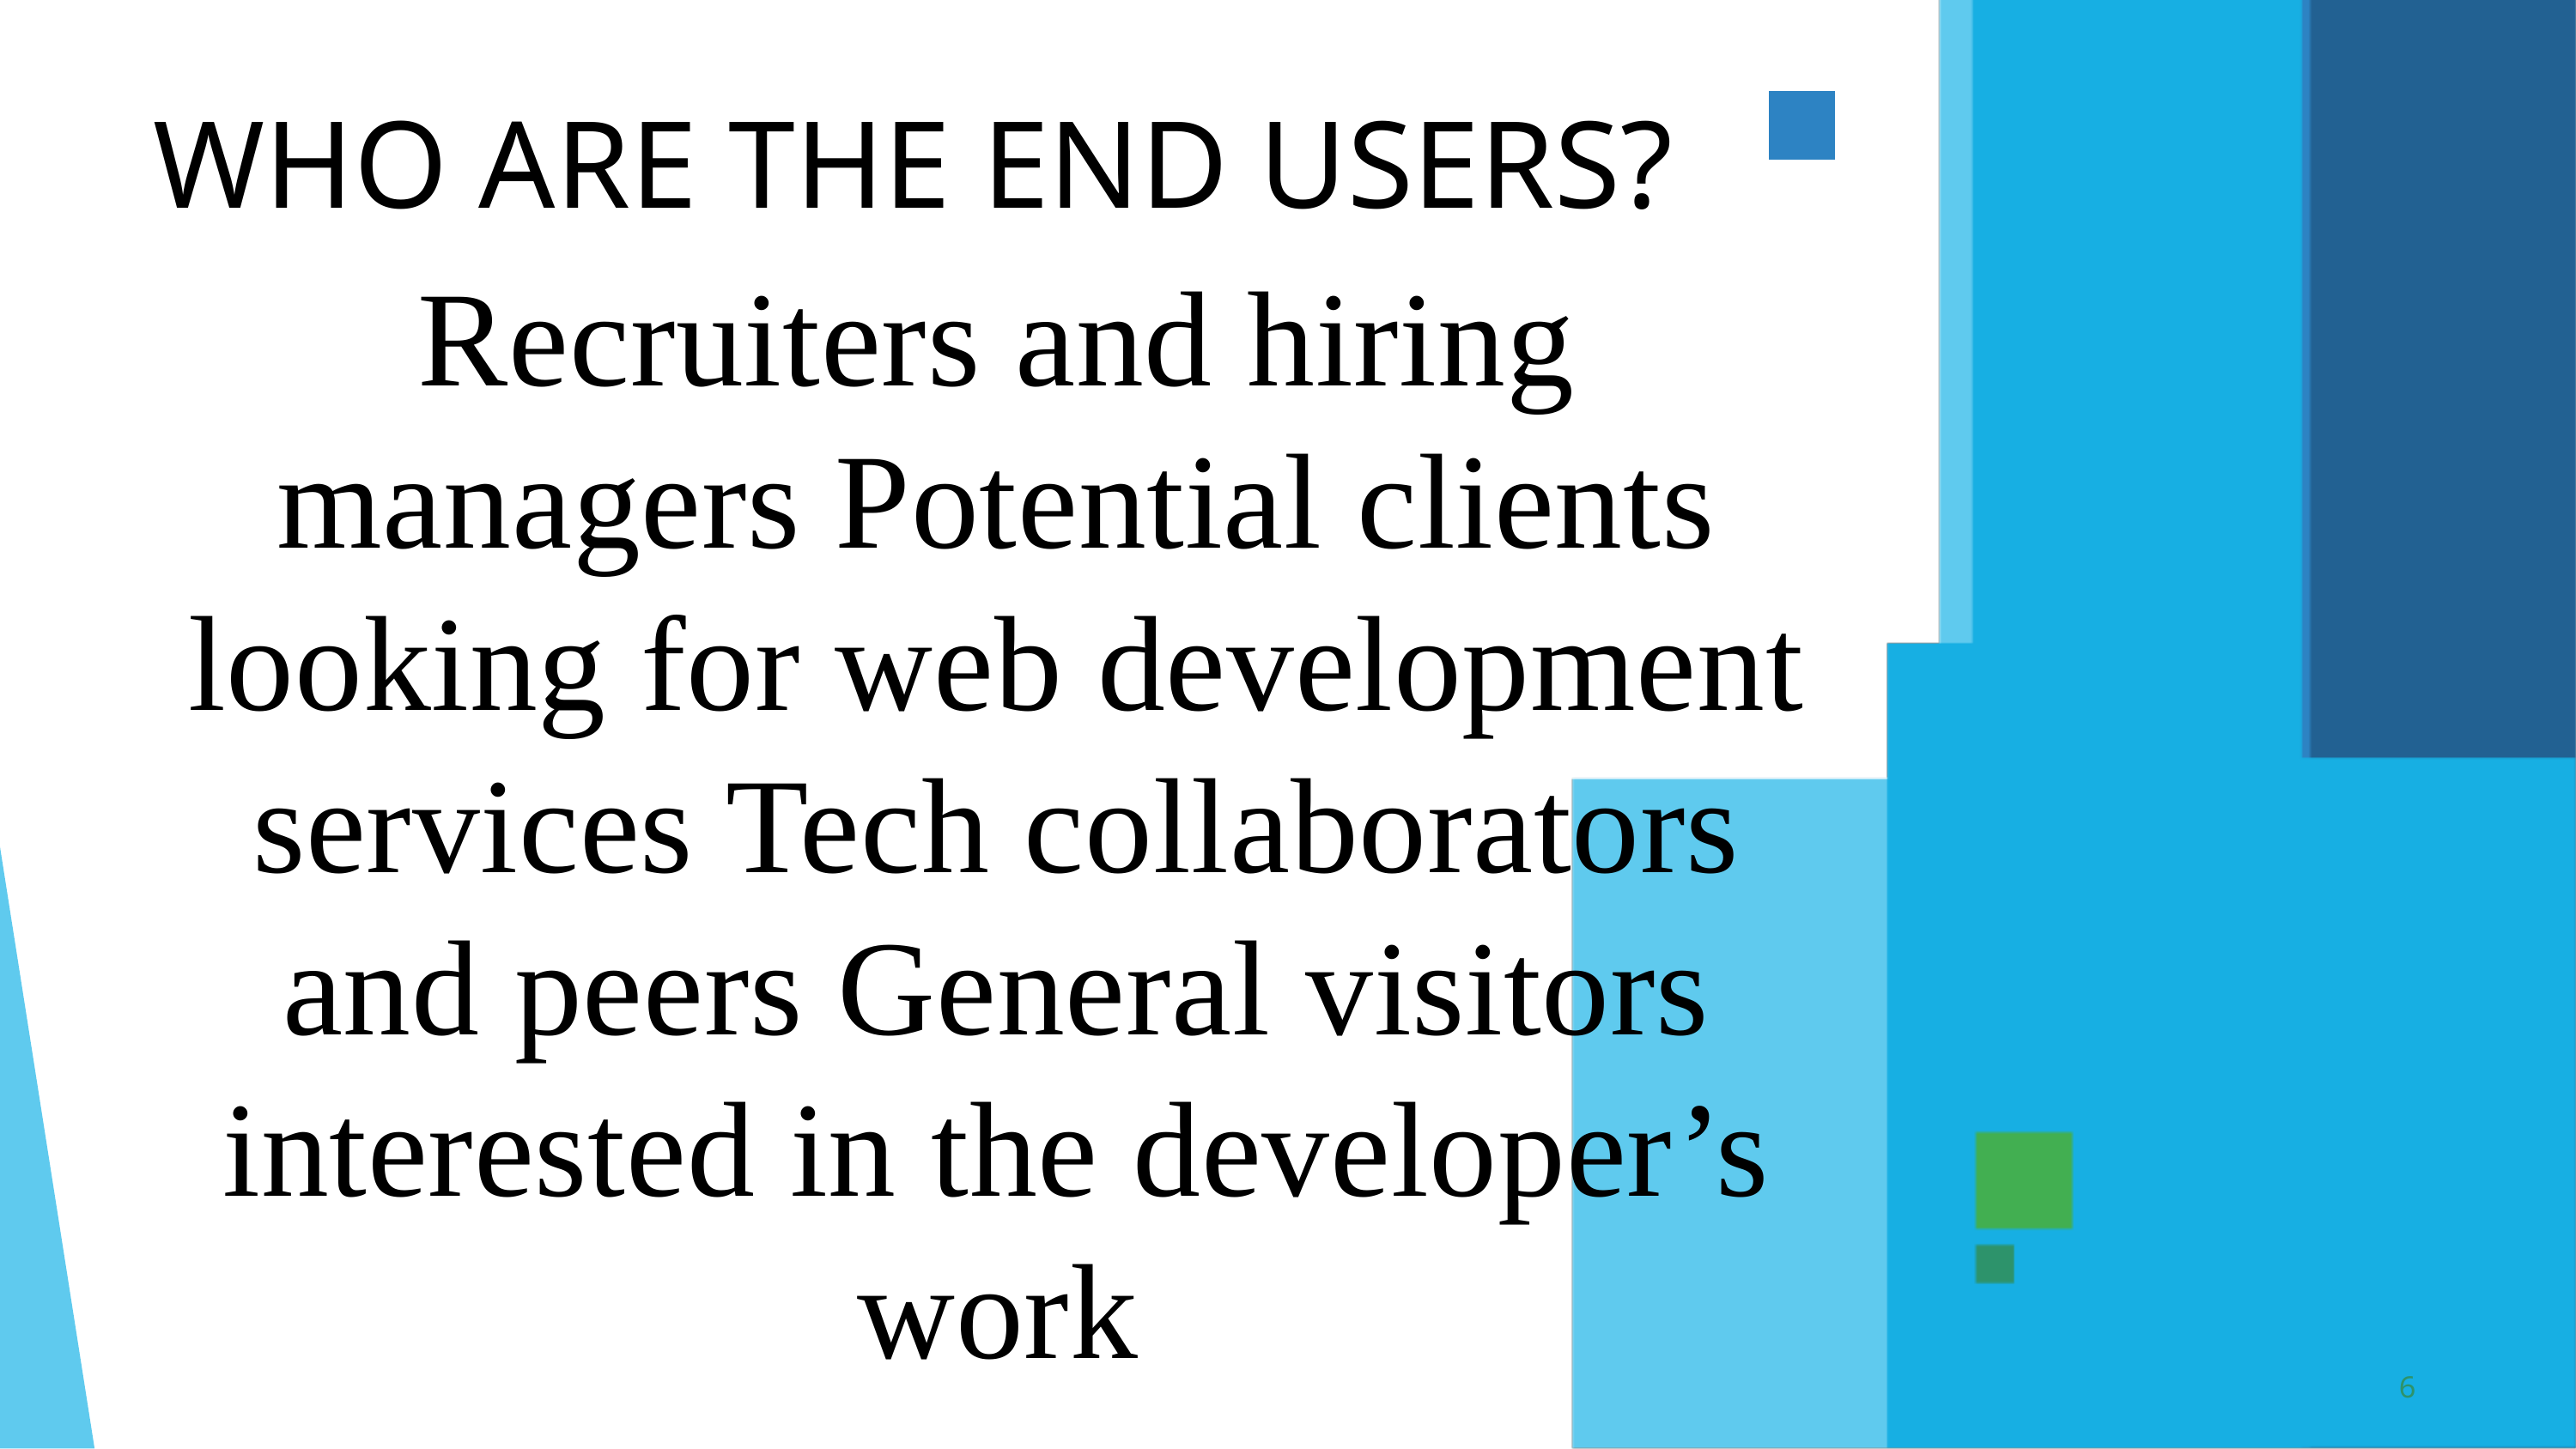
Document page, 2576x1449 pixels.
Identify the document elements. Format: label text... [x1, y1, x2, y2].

text_box WHO ARE THE END USERS? [153, 88, 1794, 233]
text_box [1768, 91, 1836, 161]
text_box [0, 846, 95, 1449]
text_box 6 [2398, 1362, 2415, 1404]
text_box Recruiters and hiring managers Potential clients looking for web development services Tech collaborators and peers General visitors interested in the developer’s work [141, 251, 1855, 1386]
text_box [1564, 0, 2576, 1449]
